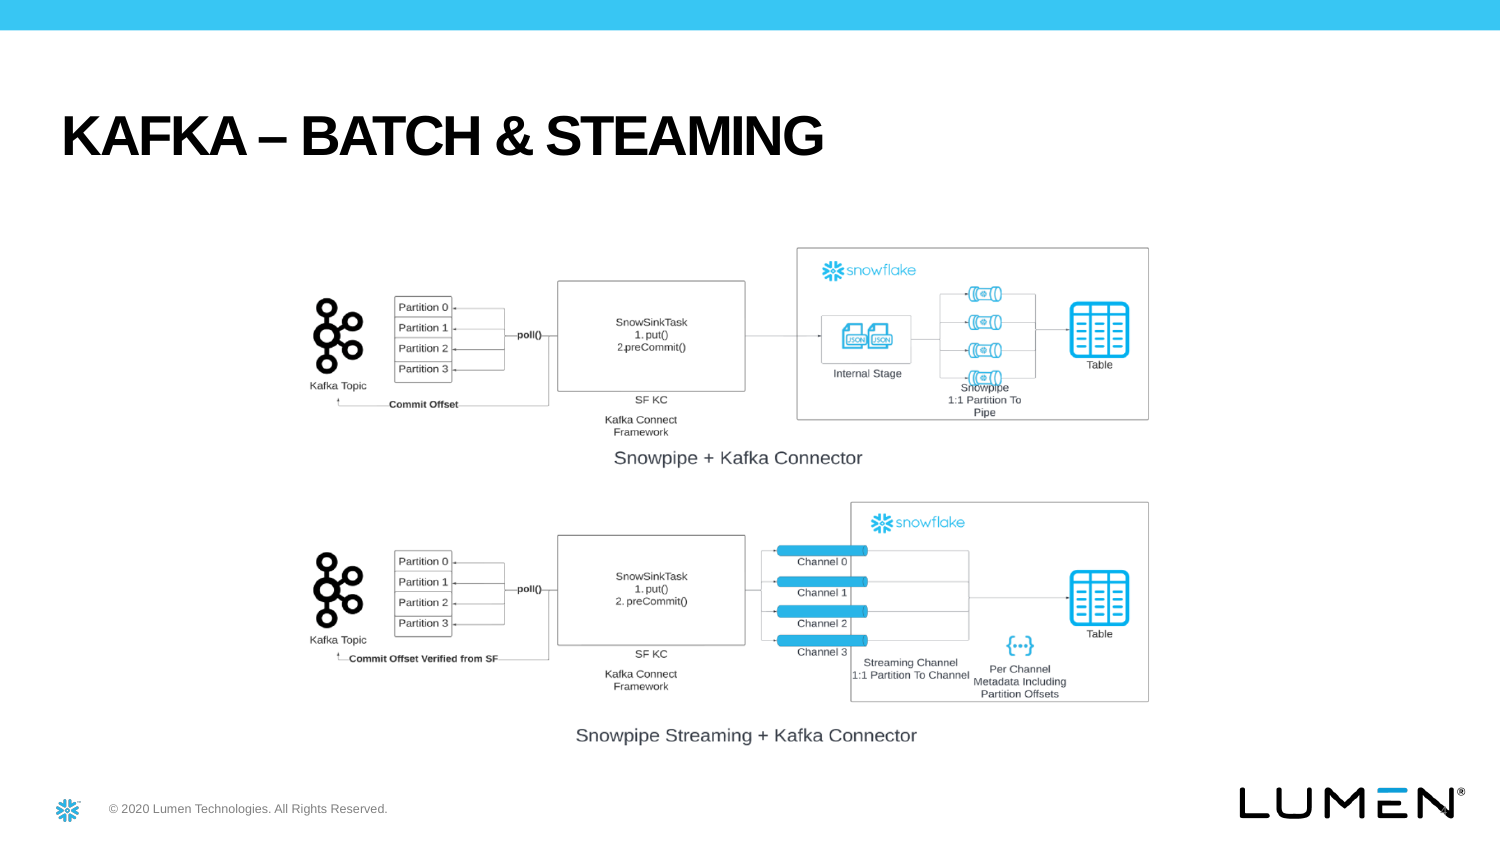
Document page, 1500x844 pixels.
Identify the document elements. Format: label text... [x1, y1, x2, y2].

list KAFKA – BATCH & STEAMING [46, 63, 1454, 176]
picture [246, 207, 1228, 749]
slide_number 4 [1420, 780, 1463, 826]
picture [55, 798, 82, 823]
picture [1220, 767, 1484, 838]
